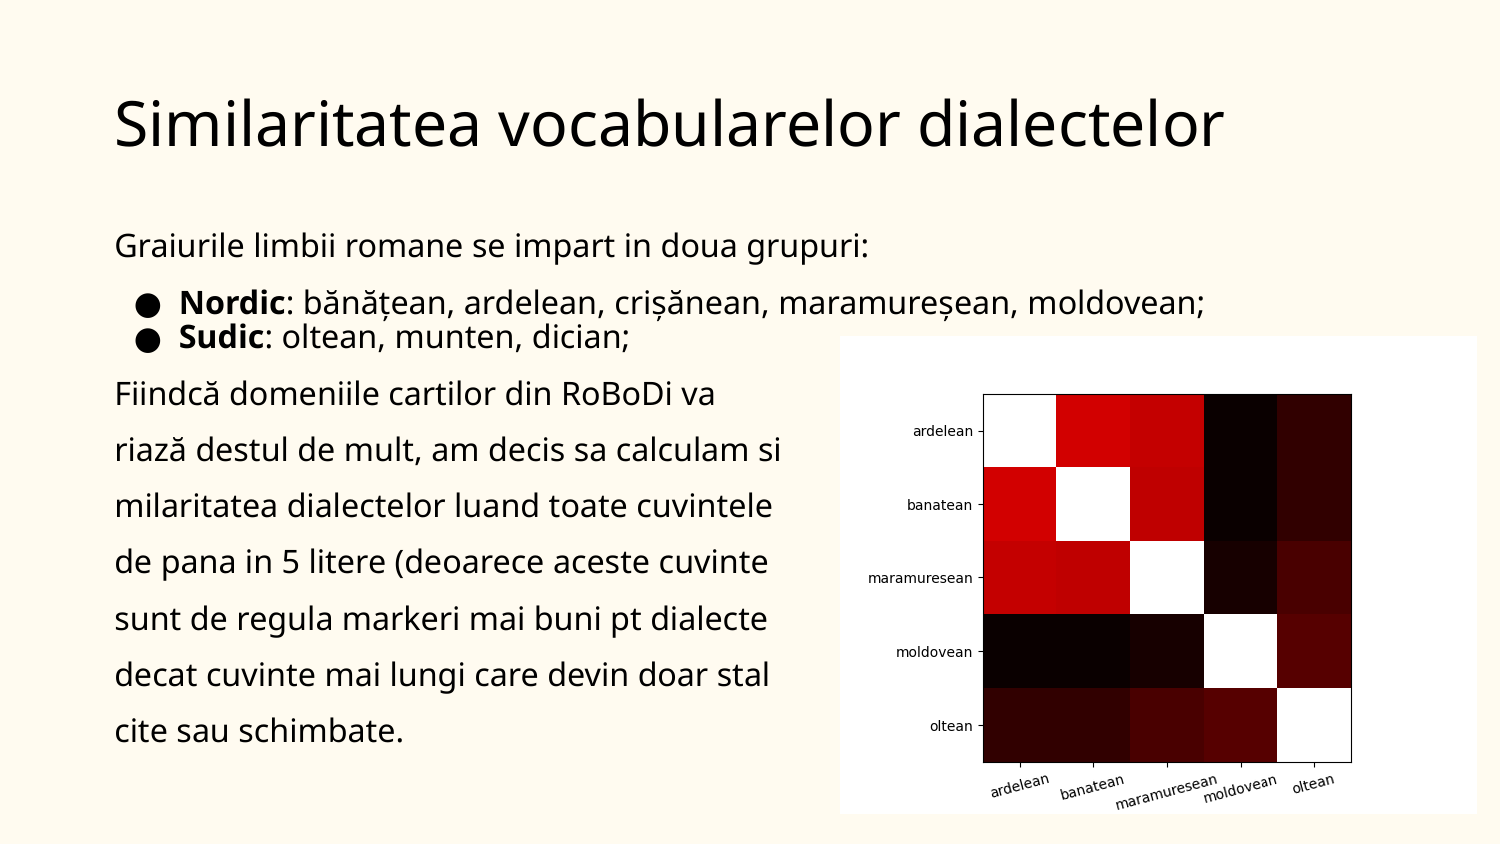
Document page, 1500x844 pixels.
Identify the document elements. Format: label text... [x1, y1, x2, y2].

list Graiurile limbii romane se impart in doua grupuri: Nordic: bănățean, ardelean, crișănean, maramureșean, moldovean; Sudic: oltean, munten, dician; Fiindcă domeniile cartilor din RoBoDi va riază destul de mult, am decis sa calculam si milaritatea dialectelor luand toate cuvintele de pana in 5 litere (deoarece aceste cuvinte sunt de regula markeri mai buni pt dialecte decat cuvinte mai lungi care devin doar stal cite sau schimbate. [103, 224, 1397, 760]
picture [840, 336, 1477, 814]
title Similaritatea vocabularelor dialectelor [103, 44, 1397, 208]
